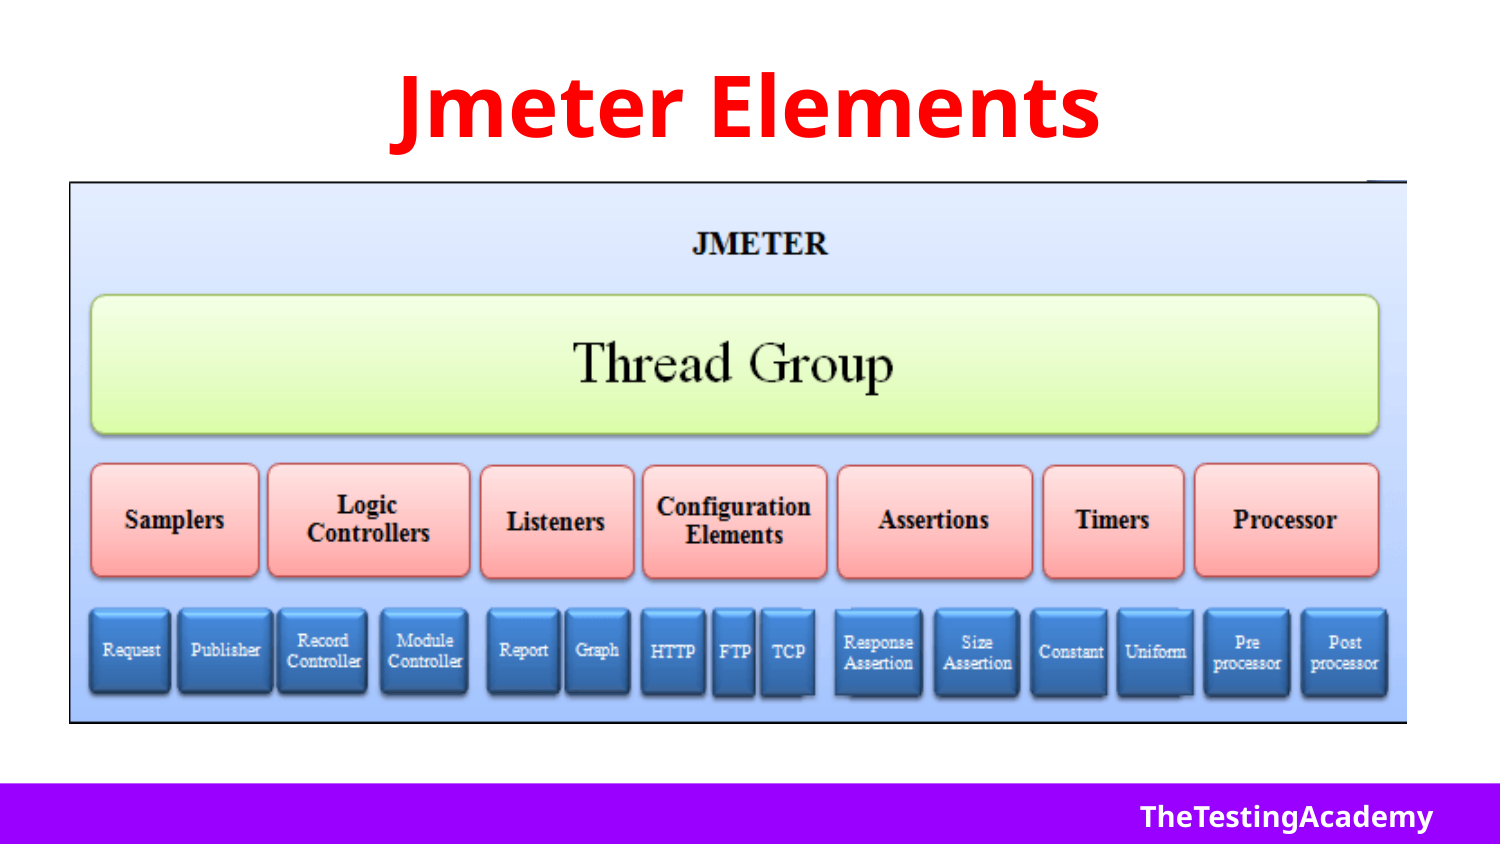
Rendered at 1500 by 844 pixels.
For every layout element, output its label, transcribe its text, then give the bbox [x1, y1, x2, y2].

picture [69, 180, 1408, 724]
title Jmeter Elements [51, 33, 1449, 172]
